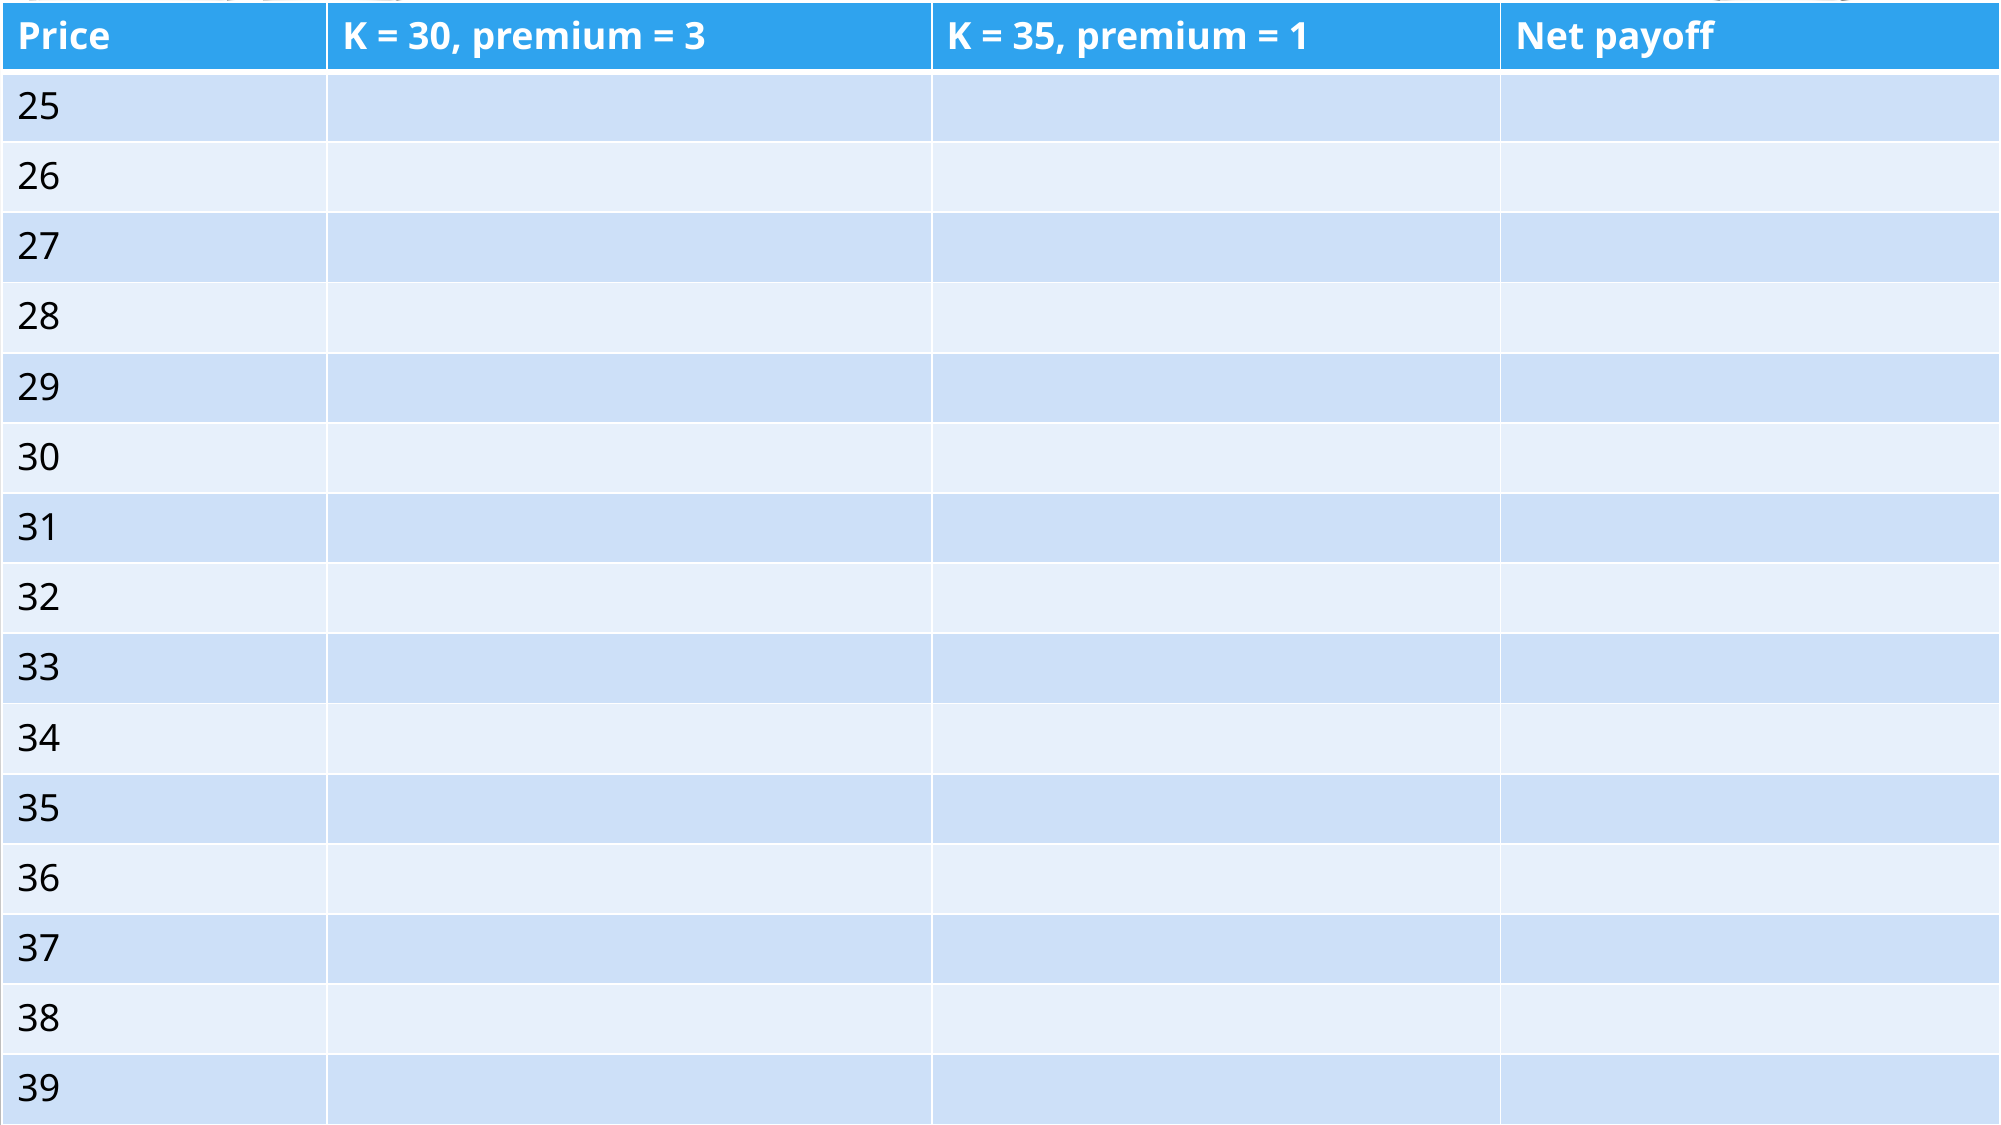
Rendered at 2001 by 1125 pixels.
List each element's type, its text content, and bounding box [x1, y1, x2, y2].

table_cell [328, 283, 931, 352]
table_cell [933, 494, 1500, 562]
table_cell [328, 915, 931, 983]
table_cell [1501, 634, 1999, 703]
table_cell [1501, 354, 1999, 422]
table_cell [933, 915, 1500, 983]
table_cell 25 [3, 75, 326, 141]
table_cell [1501, 564, 1999, 632]
table_cell 36 [3, 845, 326, 913]
table_cell 29 [3, 354, 326, 422]
table_cell [933, 985, 1500, 1053]
table_cell [1501, 1055, 1999, 1124]
table_cell 26 [3, 143, 326, 211]
table_cell 38 [3, 985, 326, 1053]
table_cell [933, 424, 1500, 492]
table_cell [328, 564, 931, 632]
table_cell 32 [3, 564, 326, 632]
table_cell 34 [3, 704, 326, 773]
table_cell 37 [3, 915, 326, 983]
table_cell 27 [3, 213, 326, 282]
table_header K = 35, premium = 1 [933, 3, 1500, 69]
table_cell 31 [3, 494, 326, 562]
table_cell [328, 985, 931, 1053]
table_header K = 30, premium = 3 [328, 3, 931, 69]
table_cell [1501, 845, 1999, 913]
table_cell [1501, 283, 1999, 352]
table_cell [1501, 75, 1999, 141]
table_header Price [3, 3, 326, 69]
table_cell [1501, 775, 1999, 843]
table_cell [933, 75, 1500, 141]
table_cell [933, 845, 1500, 913]
table_cell [328, 1055, 931, 1124]
table_cell [328, 775, 931, 843]
table_cell [1501, 213, 1999, 282]
table_cell 33 [3, 634, 326, 703]
table_cell [328, 845, 931, 913]
table_cell [933, 775, 1500, 843]
table_cell [933, 213, 1500, 282]
table_cell 39 [3, 1055, 326, 1124]
table_cell [328, 213, 931, 282]
table_cell [1501, 985, 1999, 1053]
picture [0, 0, 2000, 1125]
table_cell [328, 704, 931, 773]
table_cell [933, 1055, 1500, 1124]
table_cell [1501, 494, 1999, 562]
table_cell 35 [3, 775, 326, 843]
table_cell [328, 424, 931, 492]
table_cell [933, 704, 1500, 773]
table_cell [1501, 704, 1999, 773]
table_cell 28 [3, 283, 326, 352]
table_cell 30 [3, 424, 326, 492]
table_cell [1501, 424, 1999, 492]
table_header Net payoff [1501, 3, 1999, 69]
table_cell [933, 283, 1500, 352]
table_cell [1501, 915, 1999, 983]
table_cell [1501, 143, 1999, 211]
table_cell [933, 564, 1500, 632]
table_cell [328, 75, 931, 141]
table_cell [933, 354, 1500, 422]
table_cell [328, 354, 931, 422]
table_cell [328, 634, 931, 703]
table_cell [328, 143, 931, 211]
table_cell [328, 494, 931, 562]
table_cell [933, 143, 1500, 211]
table_cell [933, 634, 1500, 703]
